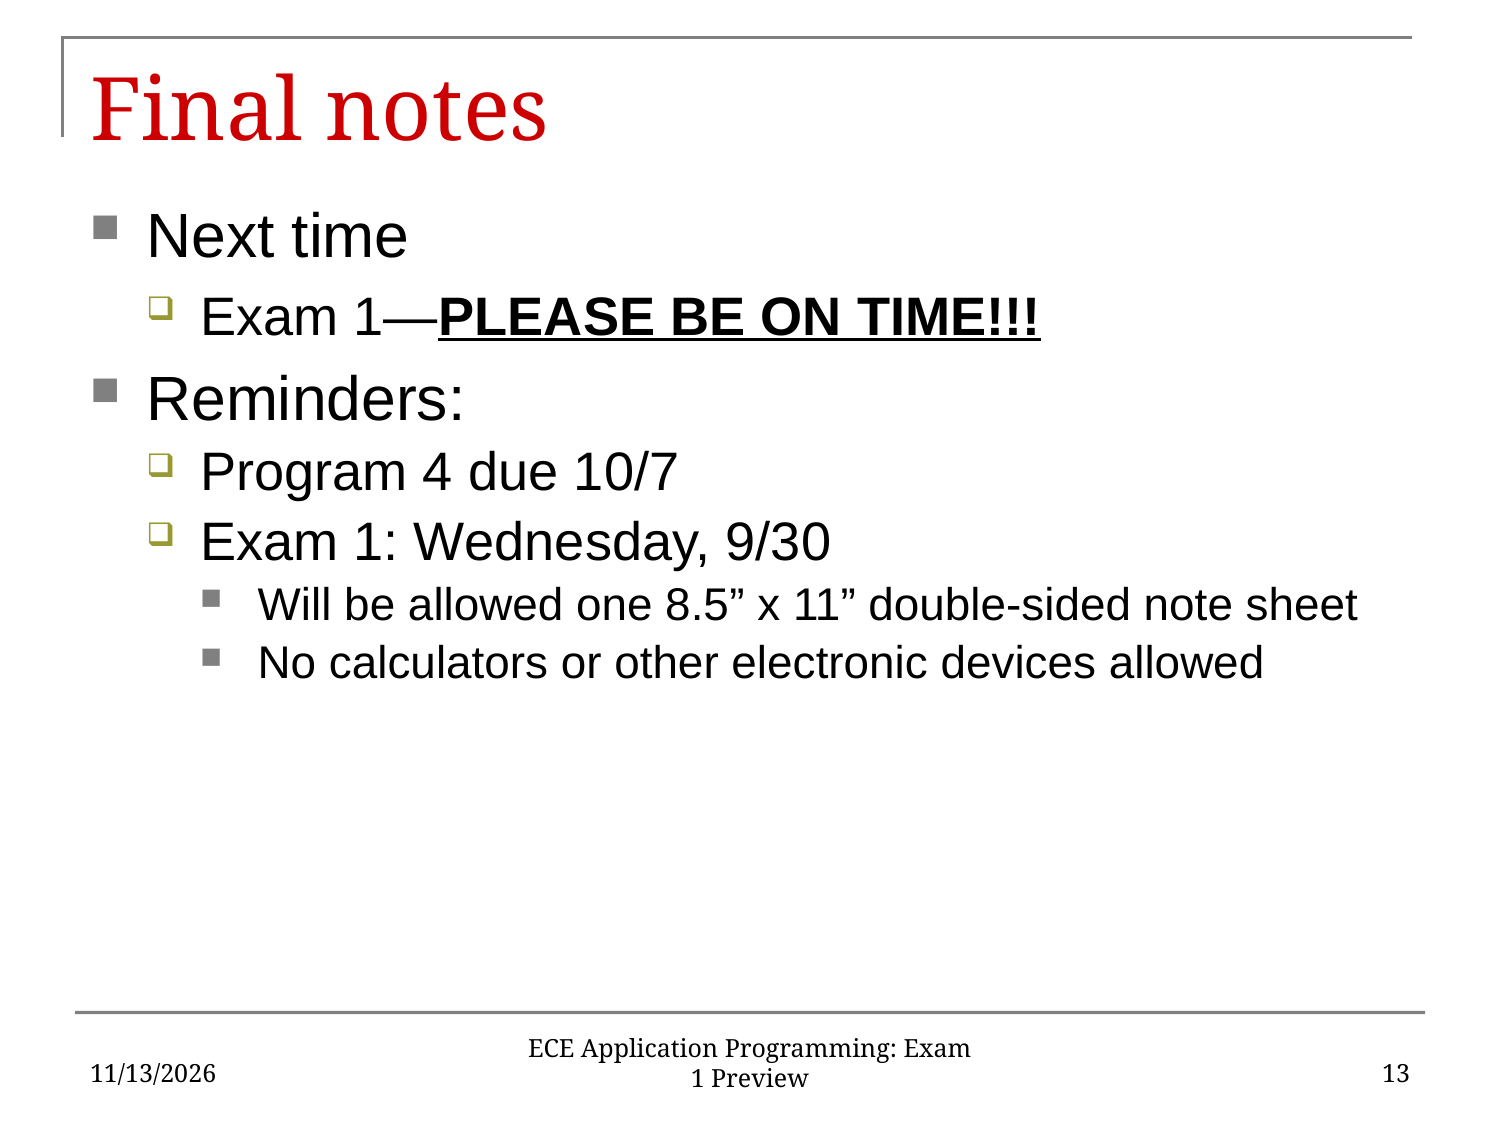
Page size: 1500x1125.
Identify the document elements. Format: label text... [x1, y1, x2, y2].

list Next time Exam 1—PLEASE BE ON TIME!!! Reminders: Program 4 due 10/7 Exam 1: Wednesday, 9/30 Will be allowed one 8.5” x 11” double-sided note sheet No calculators or other electronic devices allowed [75, 187, 1425, 1006]
slide_number 13 [1074, 1023, 1426, 1100]
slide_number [74, 1023, 426, 1100]
footer ECE Application Programming: Exam 1 Preview [512, 1024, 988, 1101]
title Final notes [75, 45, 1425, 163]
